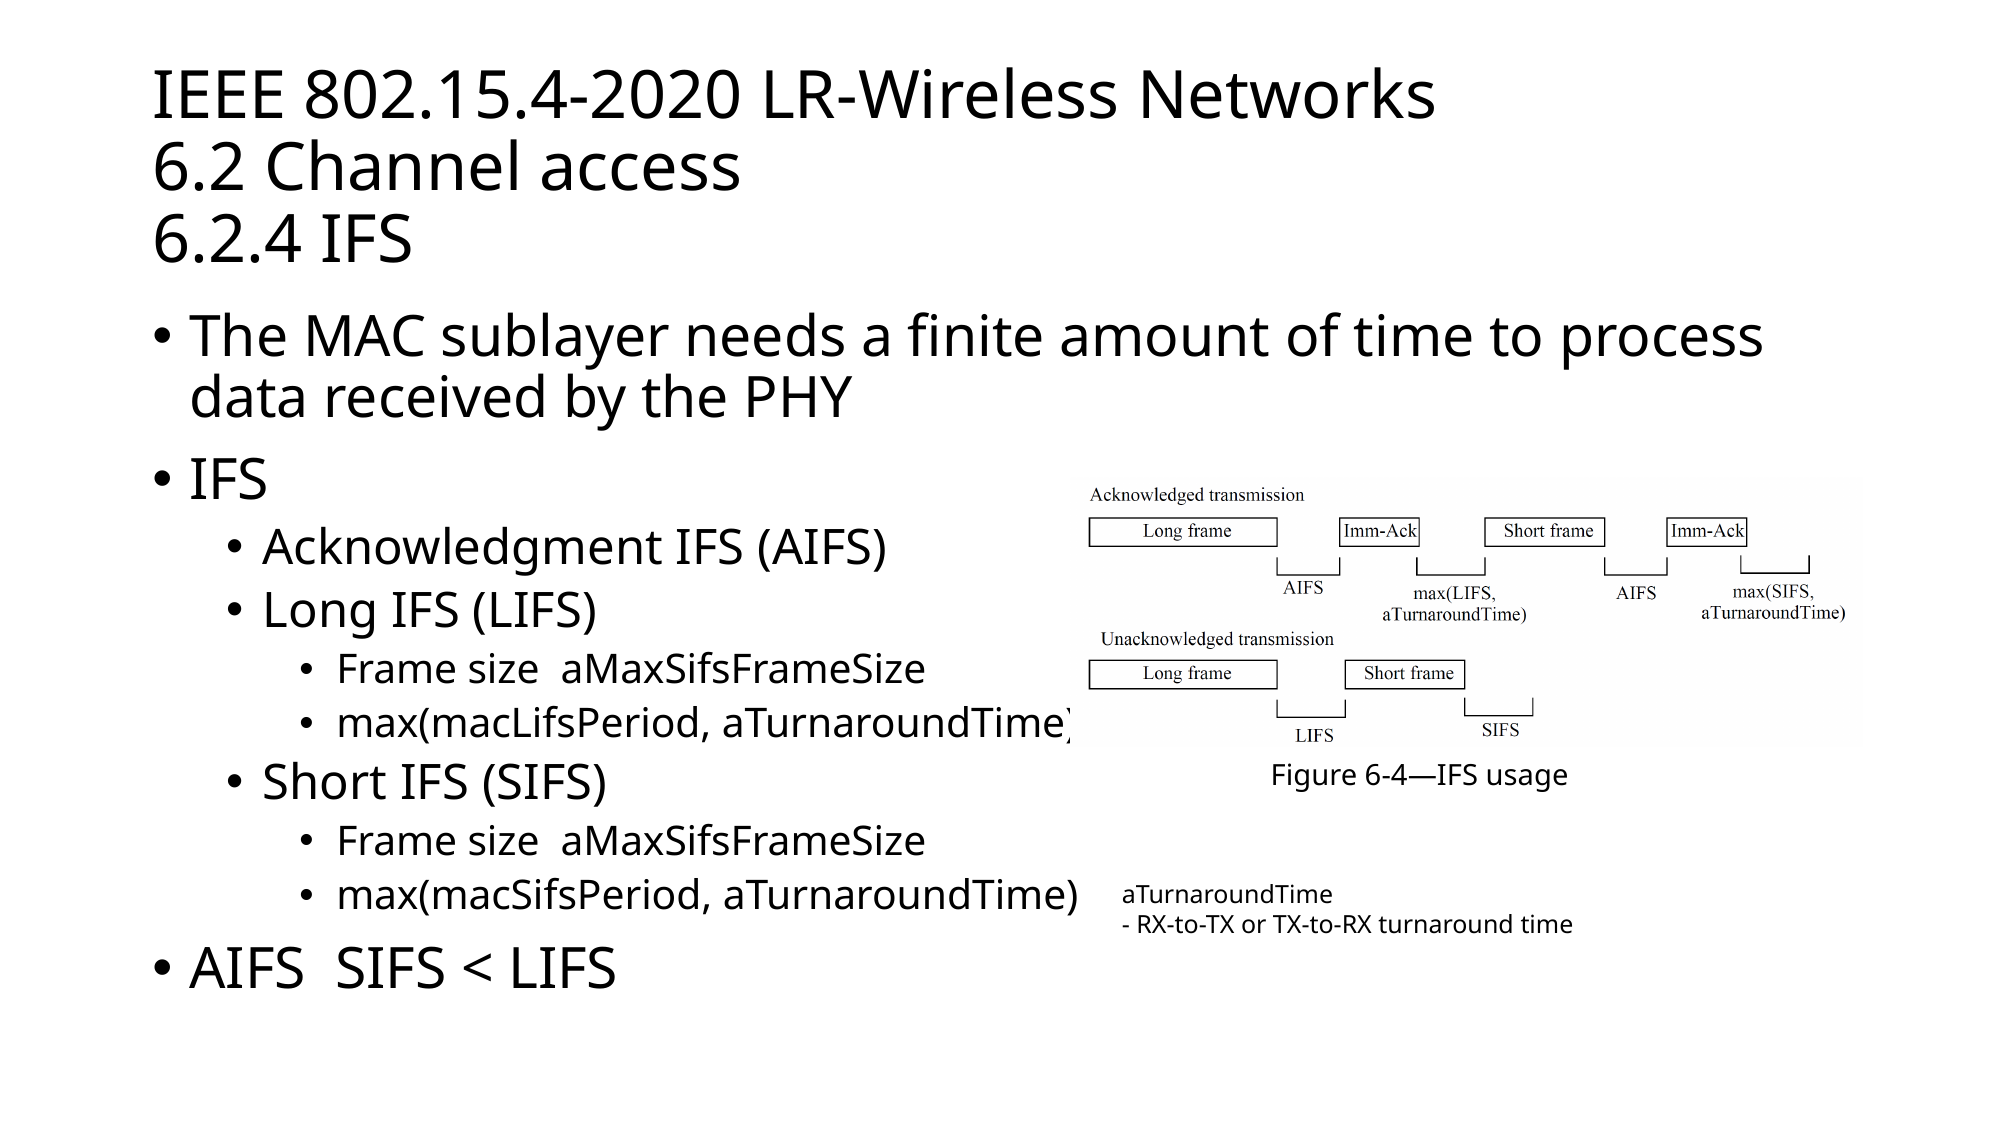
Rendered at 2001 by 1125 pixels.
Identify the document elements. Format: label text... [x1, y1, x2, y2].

text_box aTurnaroundTime - RX-to-TX or TX-to-RX turnaround time [1107, 871, 1590, 946]
title IEEE 802.15.4-2020 LR-Wireless Networks 6.2 Channel access 6.2.4 IFS [137, 59, 1863, 278]
picture [1070, 477, 1863, 747]
text_box Figure 6-4—IFS usage [1255, 749, 1677, 800]
